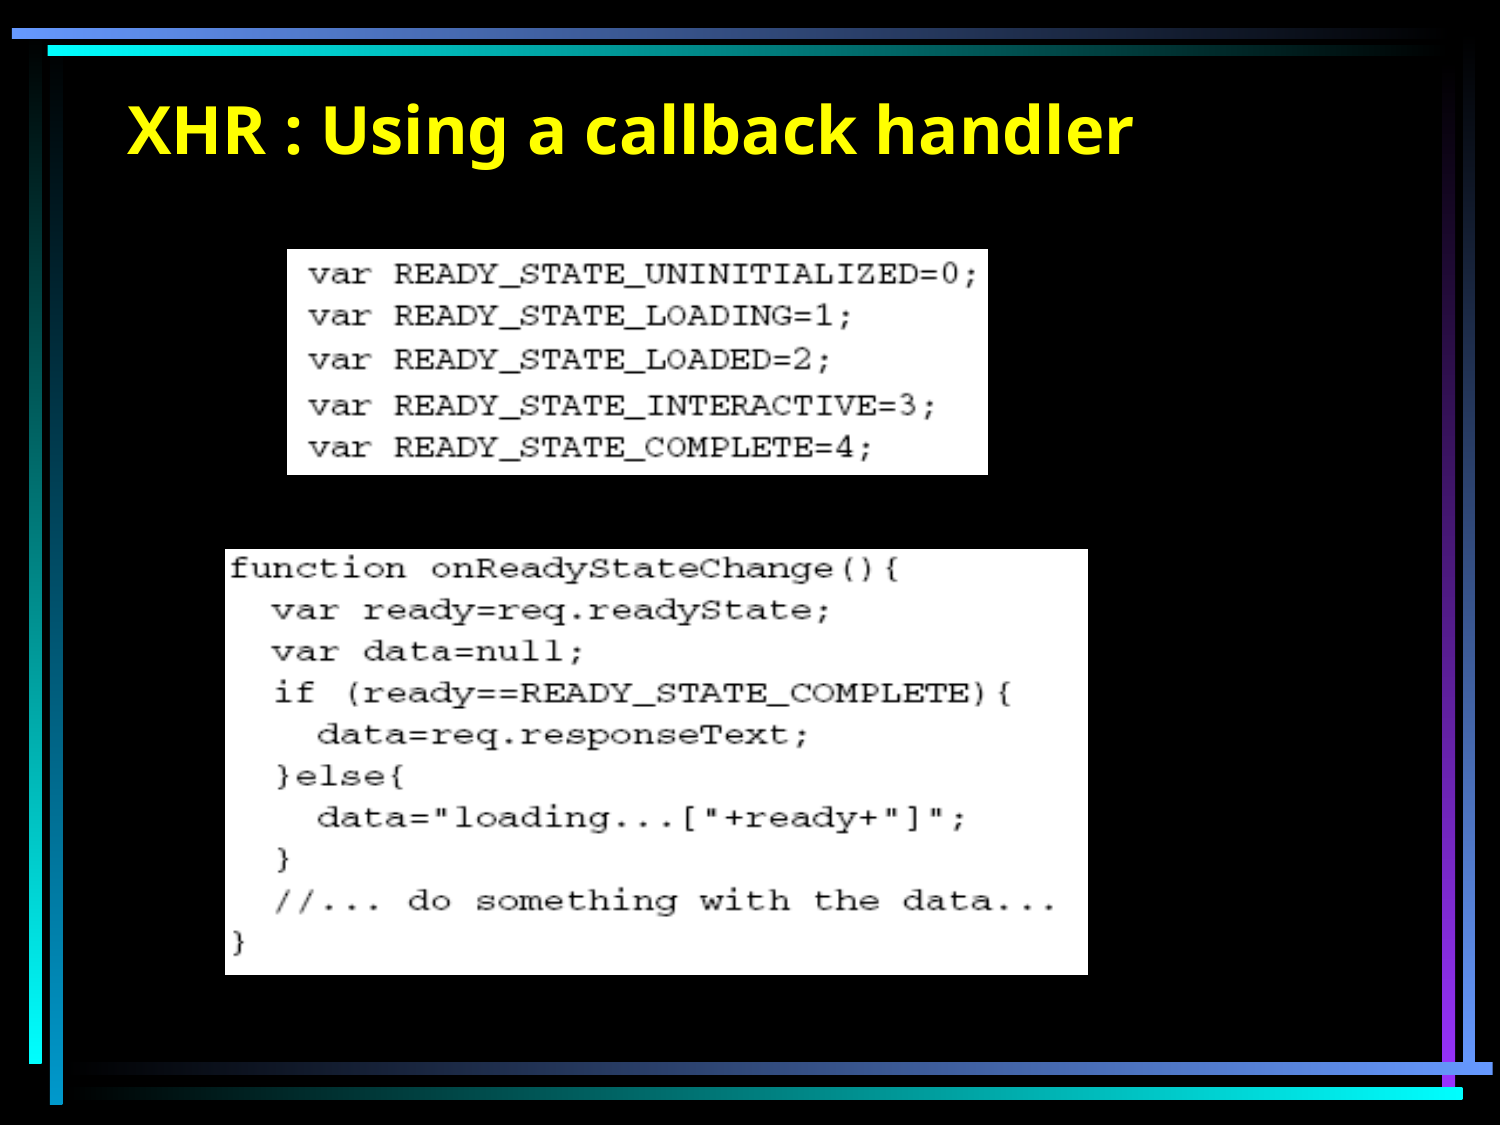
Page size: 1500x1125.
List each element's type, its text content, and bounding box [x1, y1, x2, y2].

title XHR : Using a callback handler [112, 75, 1388, 175]
picture [224, 549, 1088, 975]
picture [287, 249, 988, 475]
